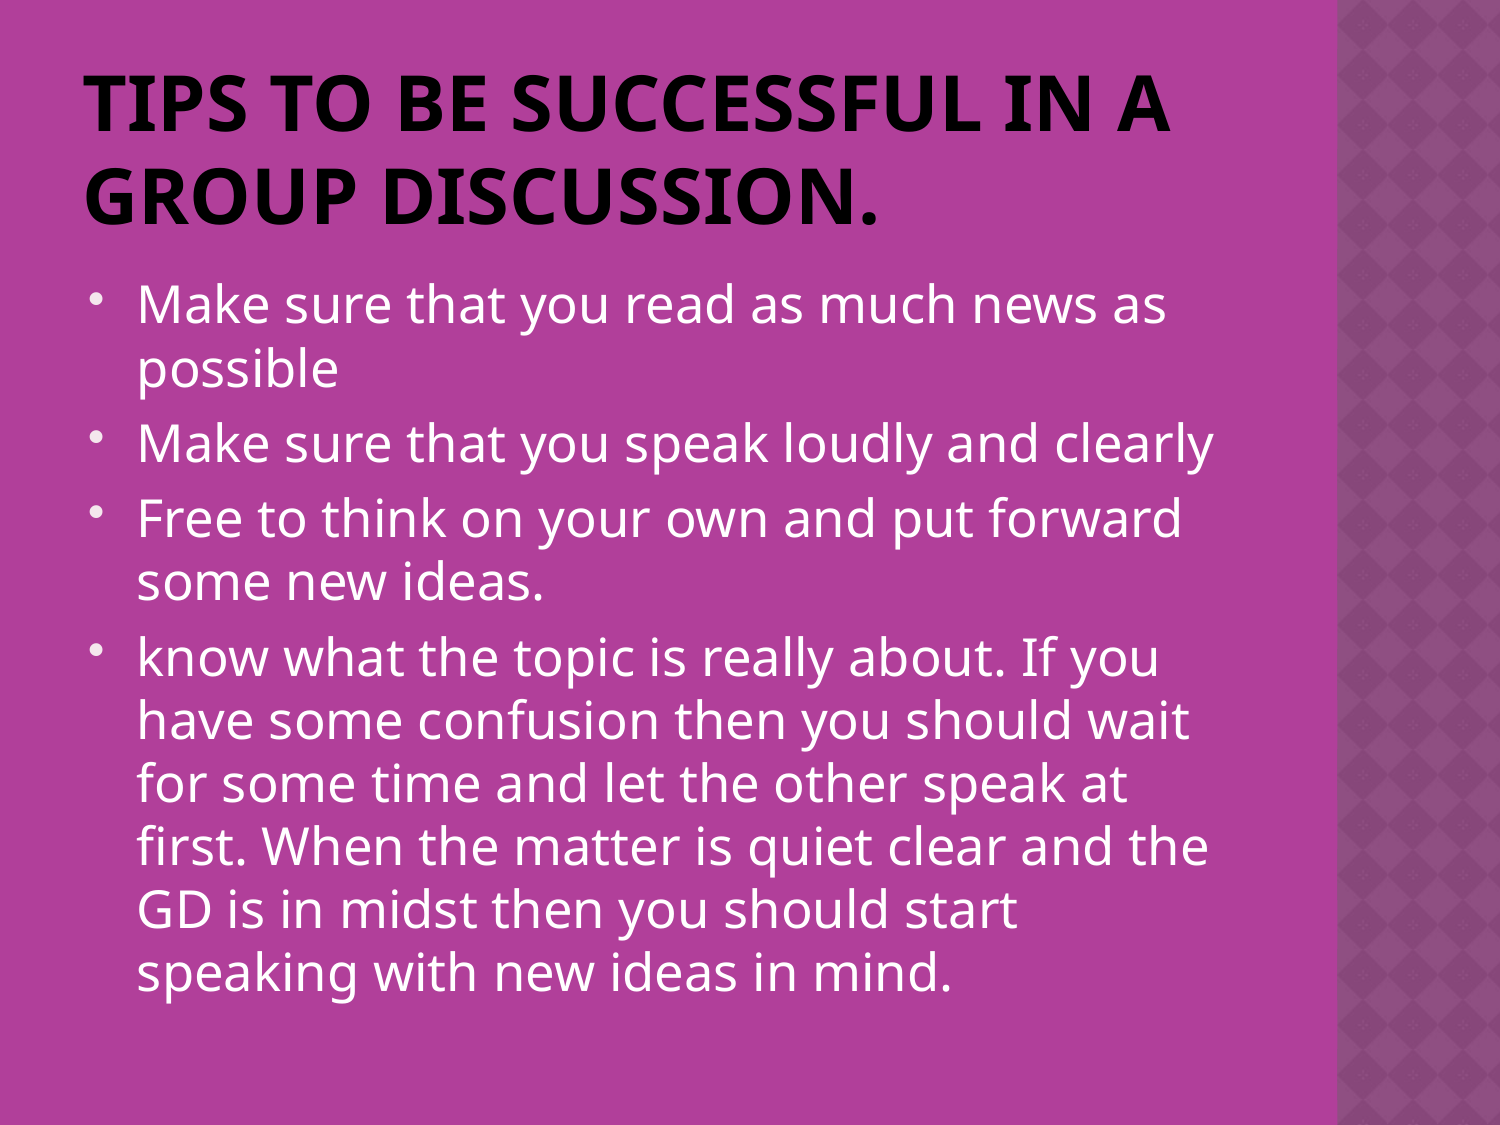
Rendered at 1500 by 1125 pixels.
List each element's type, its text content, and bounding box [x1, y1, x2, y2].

list Make sure that you read as much news as possible Make sure that you speak loudly and clearly Free to think on your own and put forward some new ideas. know what the topic is really about. If you have some confusion then you should wait for some time and let the other speak at first. When the matter is quiet clear and the GD is in midst then you should start speaking with new ideas in mind. [75, 264, 1263, 1059]
title TIPS to be successful in a group discussion. [75, 52, 1263, 240]
